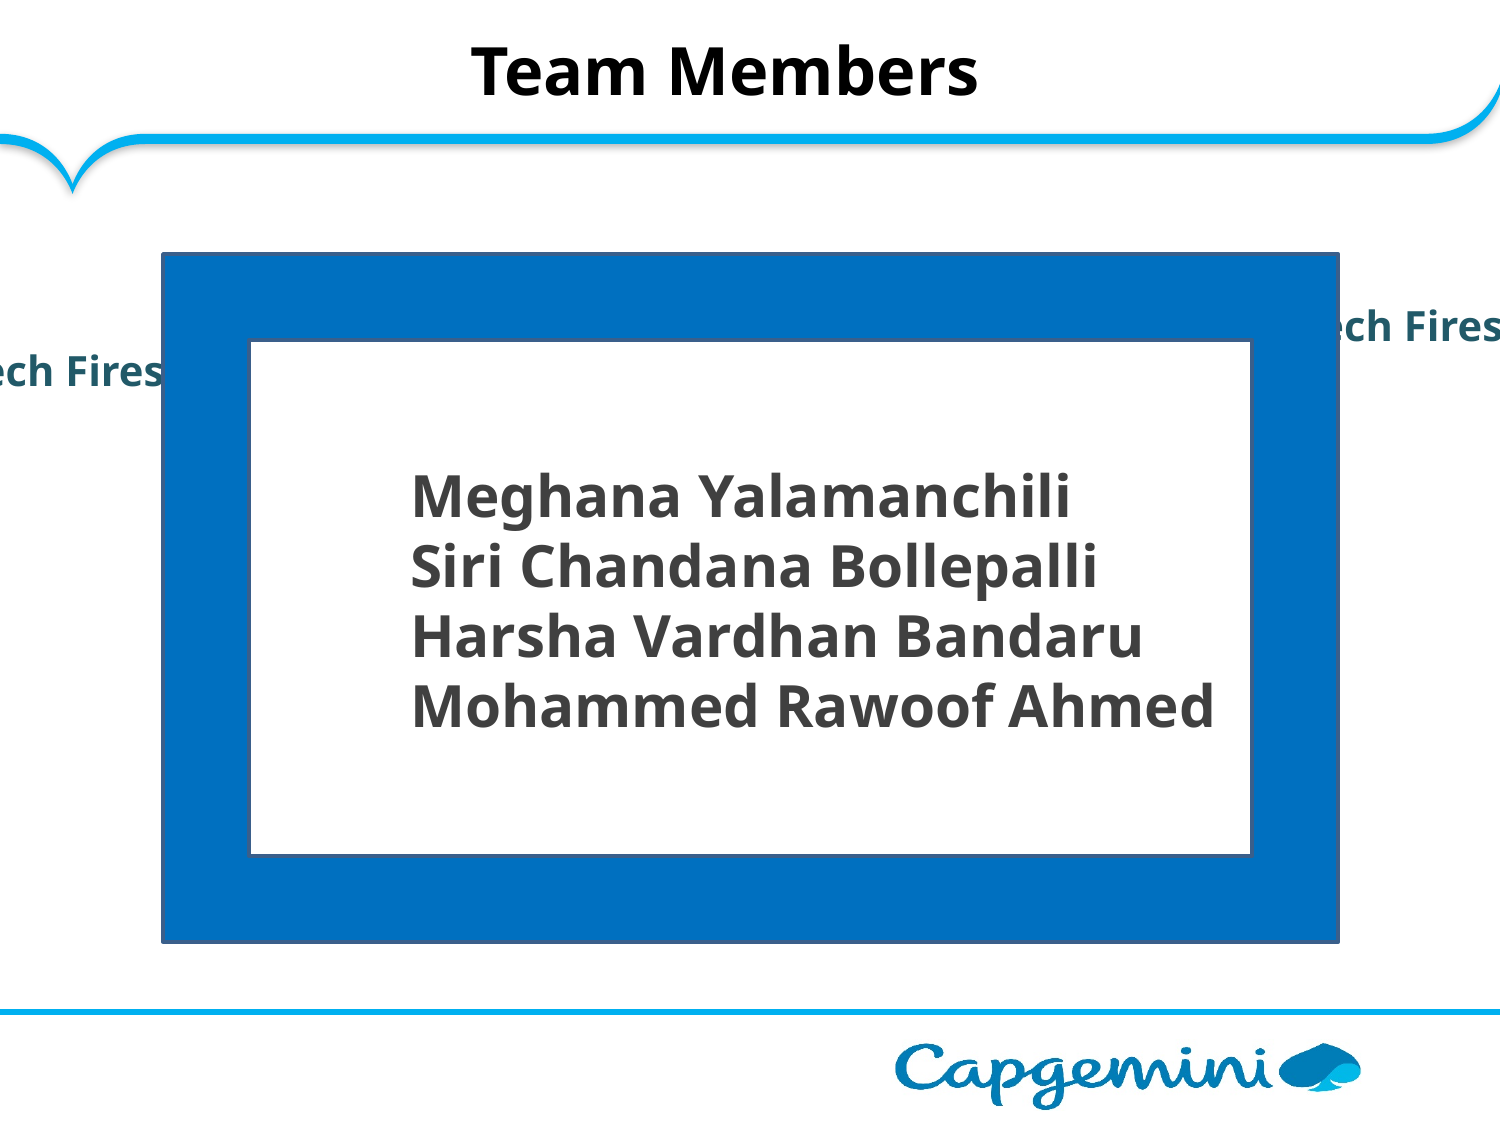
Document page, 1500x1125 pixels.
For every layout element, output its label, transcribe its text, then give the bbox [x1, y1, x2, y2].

picture [891, 1039, 1363, 1111]
text_box Tech Fires [0, 337, 161, 403]
text_box Meghana Yalamanchili Siri Chandana Bollepalli Harsha Vardhan Bandaru Mohammed Rawoof Ahmed [395, 451, 1233, 747]
title Team Members [50, 3, 1400, 134]
text_box [161, 252, 1340, 944]
text_box [11, 1021, 1491, 1120]
text_box Tech Fires [1340, 292, 1500, 358]
